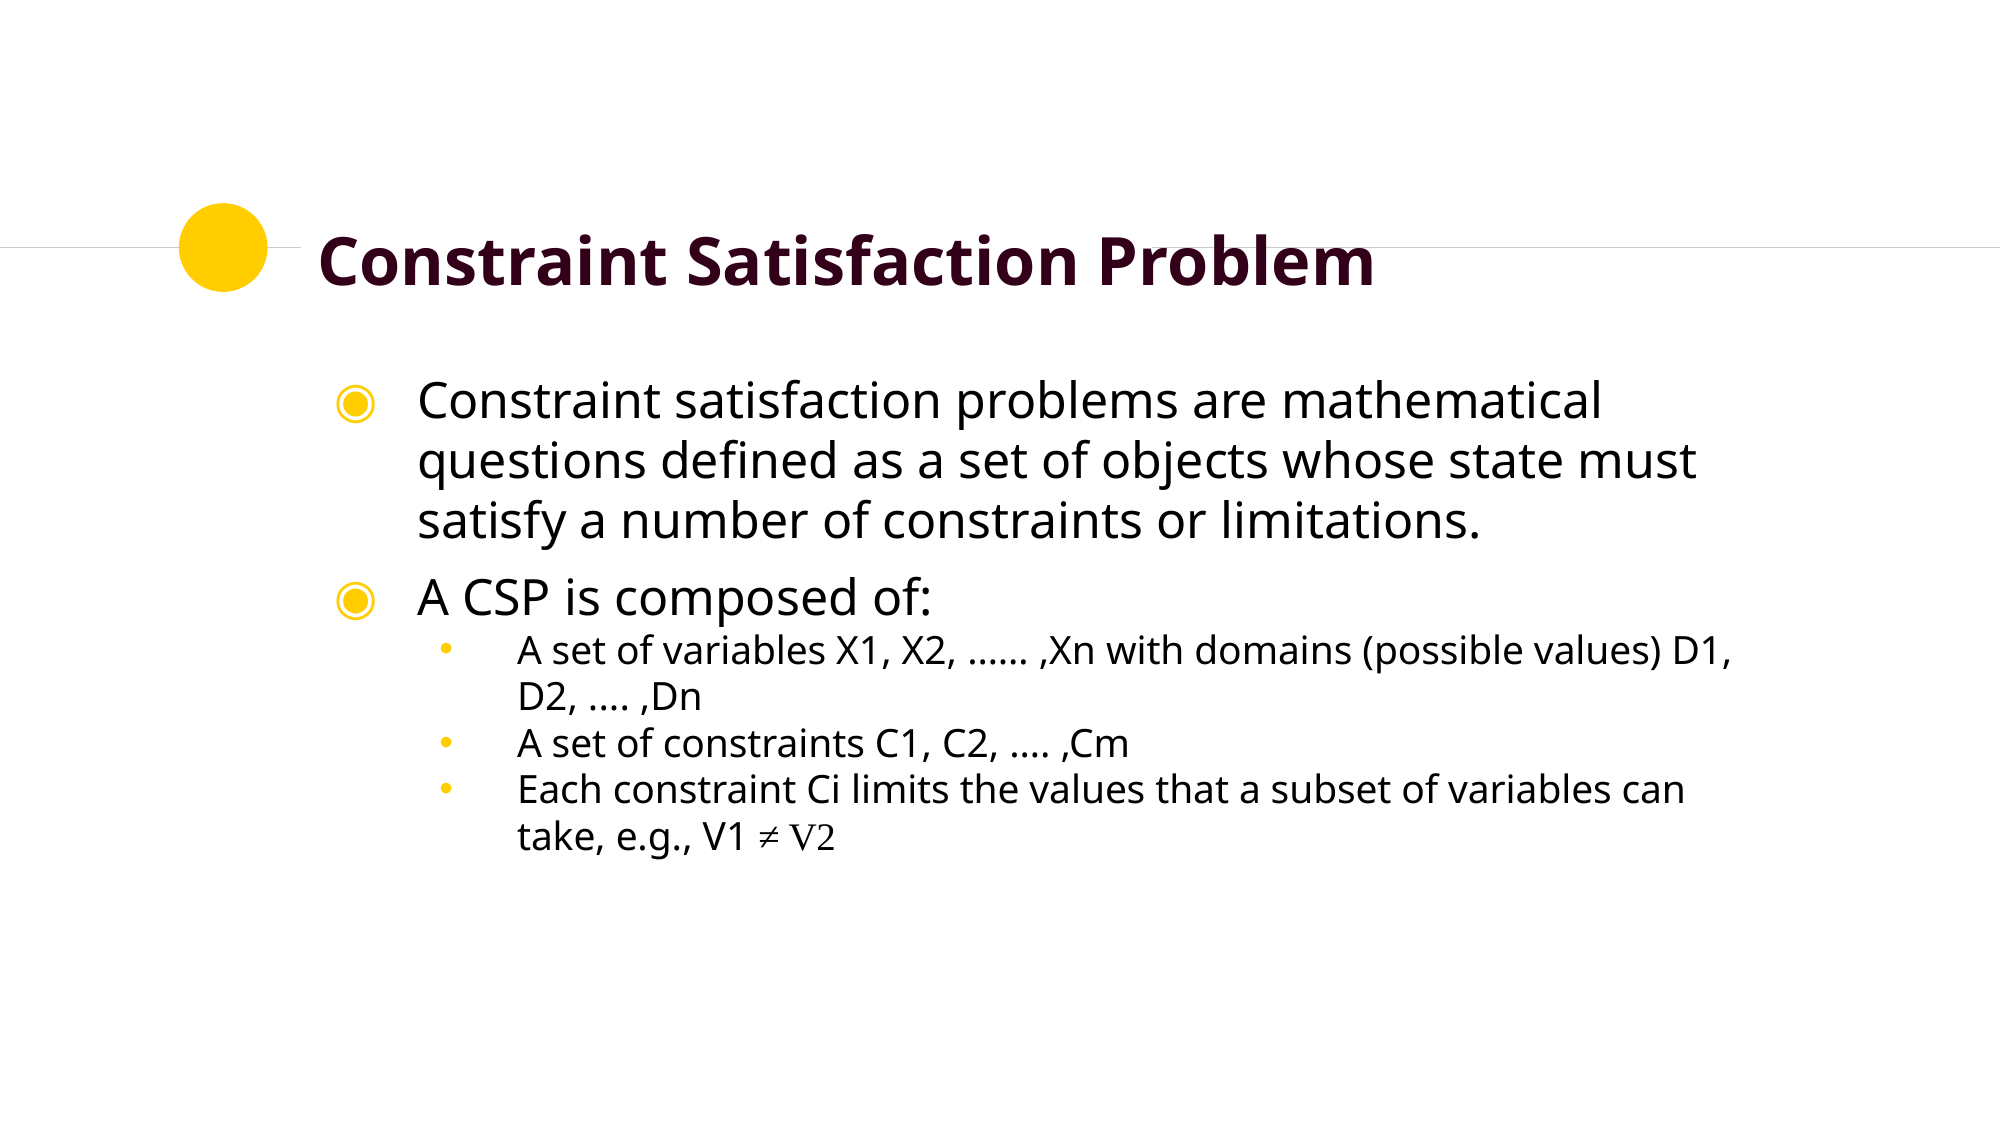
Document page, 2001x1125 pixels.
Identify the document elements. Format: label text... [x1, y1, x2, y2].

title Constraint Satisfaction Problem [302, 201, 1405, 315]
list Constraint satisfaction problems are mathematical questions defined as a set of objects whose state must satisfy a number of constraints or limitations. A CSP is composed of: A set of variables X1, X2, …… ,Xn with domains (possible values) D1, D2, .... ,Dn A set of constraints C1, C2, …. ,Cm Each constraint Ci limits the values that a subset of variables can take, e.g., V1 ≠ V2 [302, 353, 1792, 1035]
